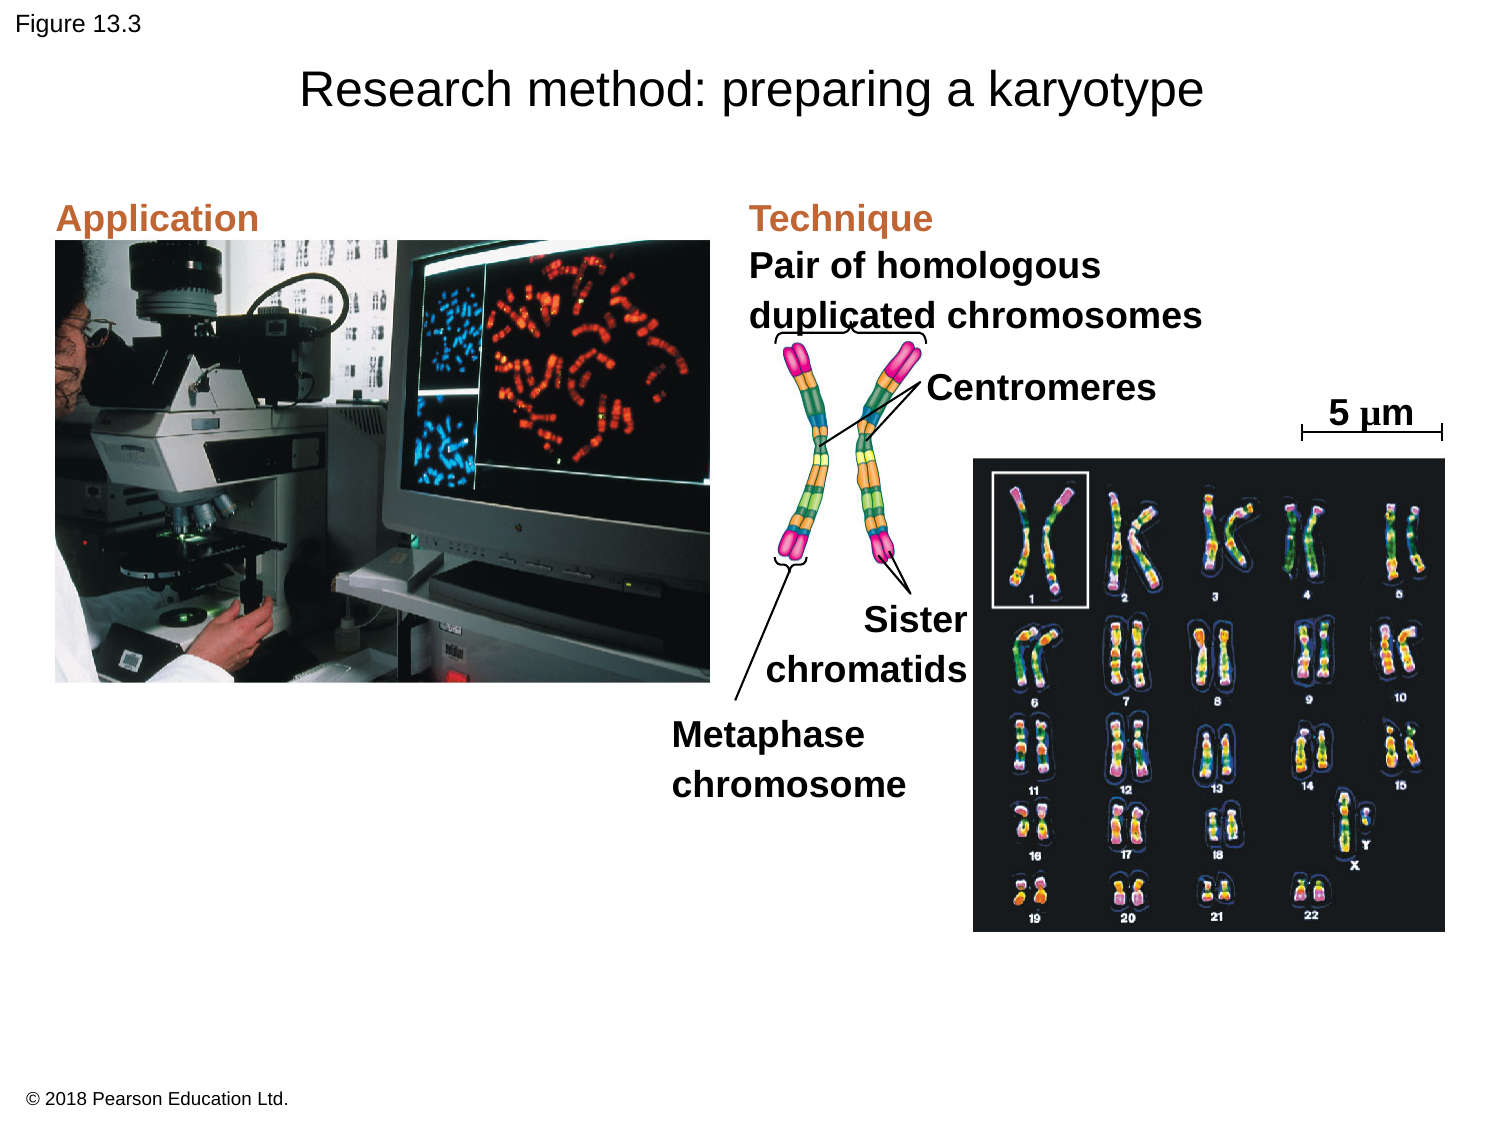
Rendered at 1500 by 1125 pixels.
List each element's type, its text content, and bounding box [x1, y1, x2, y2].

title Figure 13.3 [0, 0, 593, 57]
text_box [734, 556, 807, 701]
text_box Research method: preparing a karyotype [62, 74, 1442, 109]
picture [48, 187, 1452, 938]
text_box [1301, 422, 1443, 442]
